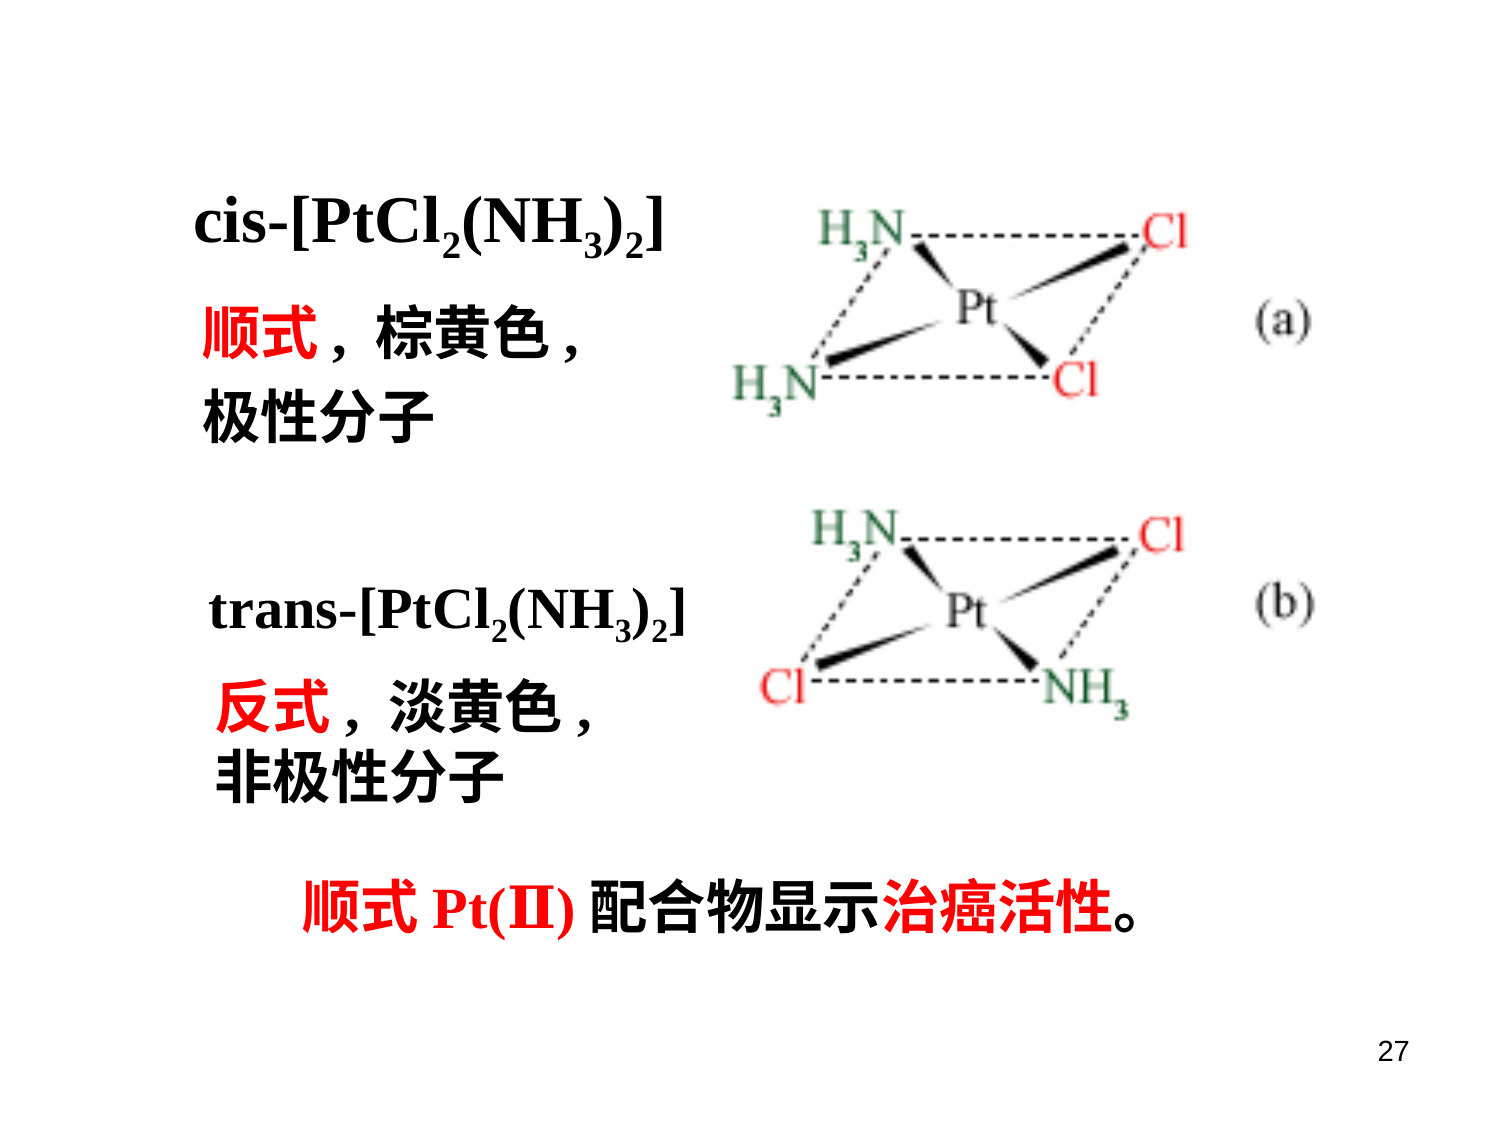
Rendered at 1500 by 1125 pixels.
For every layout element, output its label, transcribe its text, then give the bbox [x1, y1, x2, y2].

text_box cis-[PtCl2(NH3)2] [178, 149, 698, 274]
text_box 反式, 淡黄色, 非极性分子 [200, 662, 625, 818]
slide_number 27 [1074, 1024, 1426, 1103]
text_box 顺式, 棕黄色, 极性分子 [187, 274, 638, 458]
text_box 顺式Pt(Ⅱ)配合物显示治癌活性。 [287, 862, 1300, 948]
picture [699, 149, 1351, 763]
text_box trans-[PtCl2(NH3)2] [194, 562, 694, 657]
